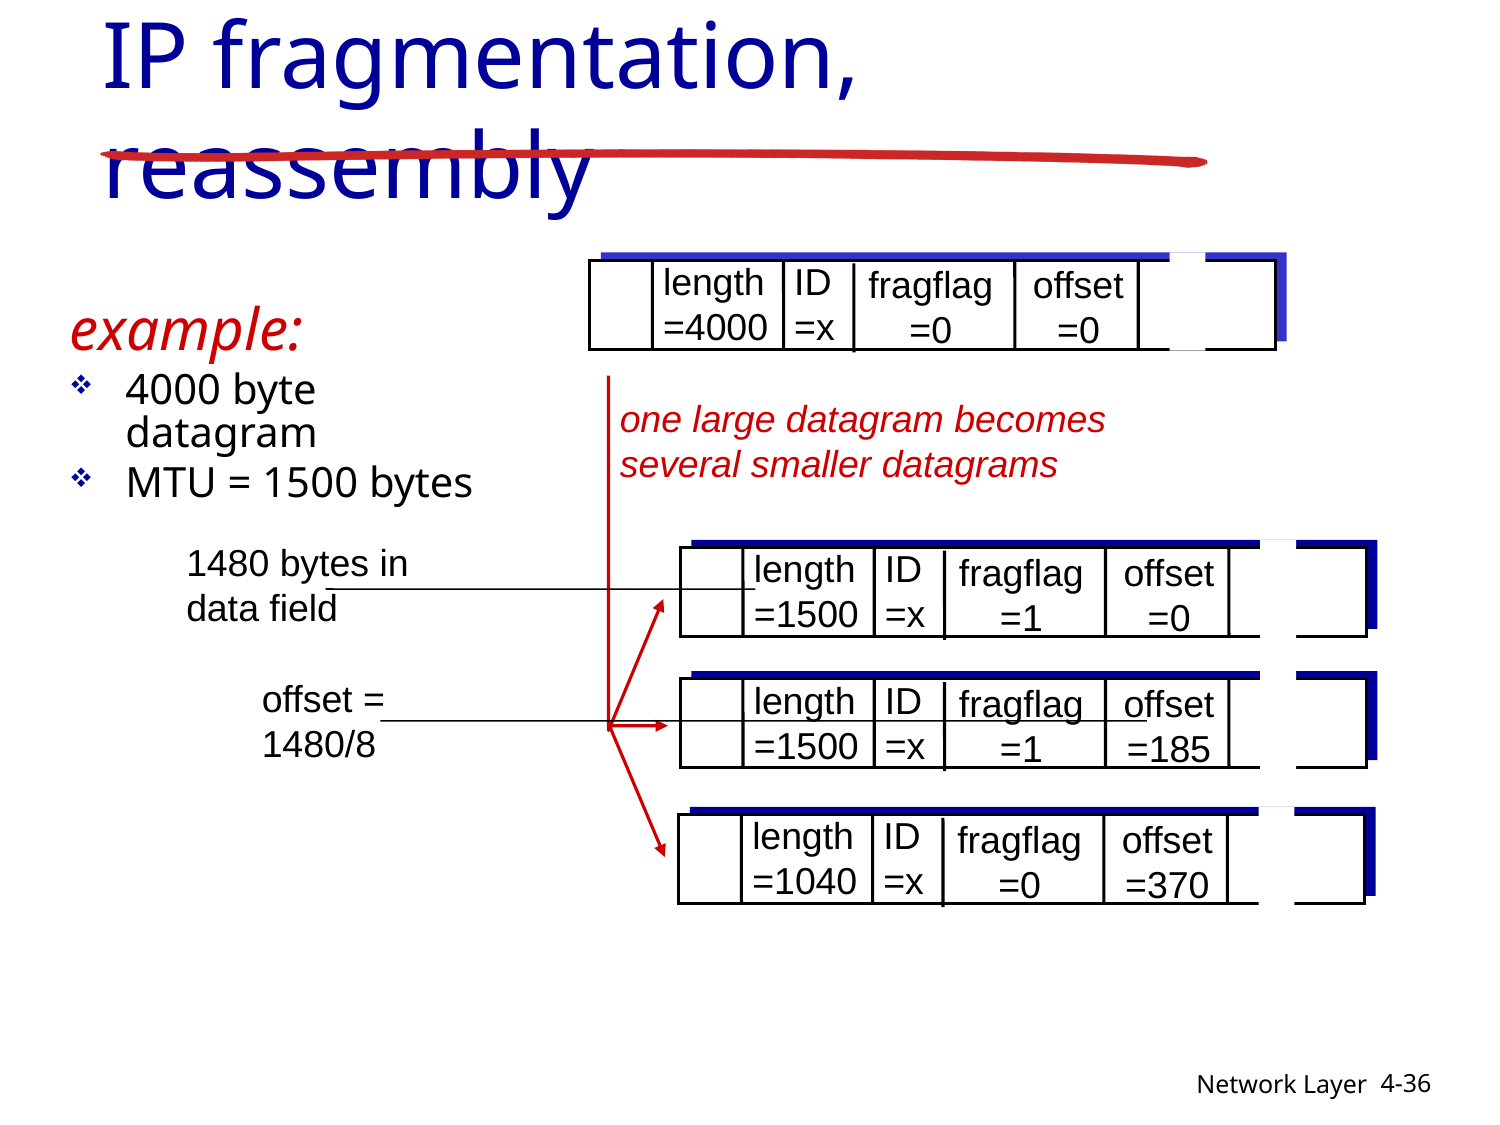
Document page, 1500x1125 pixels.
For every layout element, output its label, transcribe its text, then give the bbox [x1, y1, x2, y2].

footer Network Layer [907, 1060, 1383, 1109]
picture [94, 144, 1221, 174]
text_box offset = 1480/8 [247, 667, 402, 773]
slide_number 4-36 [1365, 1059, 1477, 1106]
text_box 1480 bytes in data field [171, 531, 435, 636]
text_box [589, 250, 1287, 359]
title IP fragmentation, reassembly [87, 30, 1363, 184]
text_box example: 4000 byte datagram MTU = 1500 bytes [54, 295, 519, 571]
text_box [604, 375, 1378, 914]
